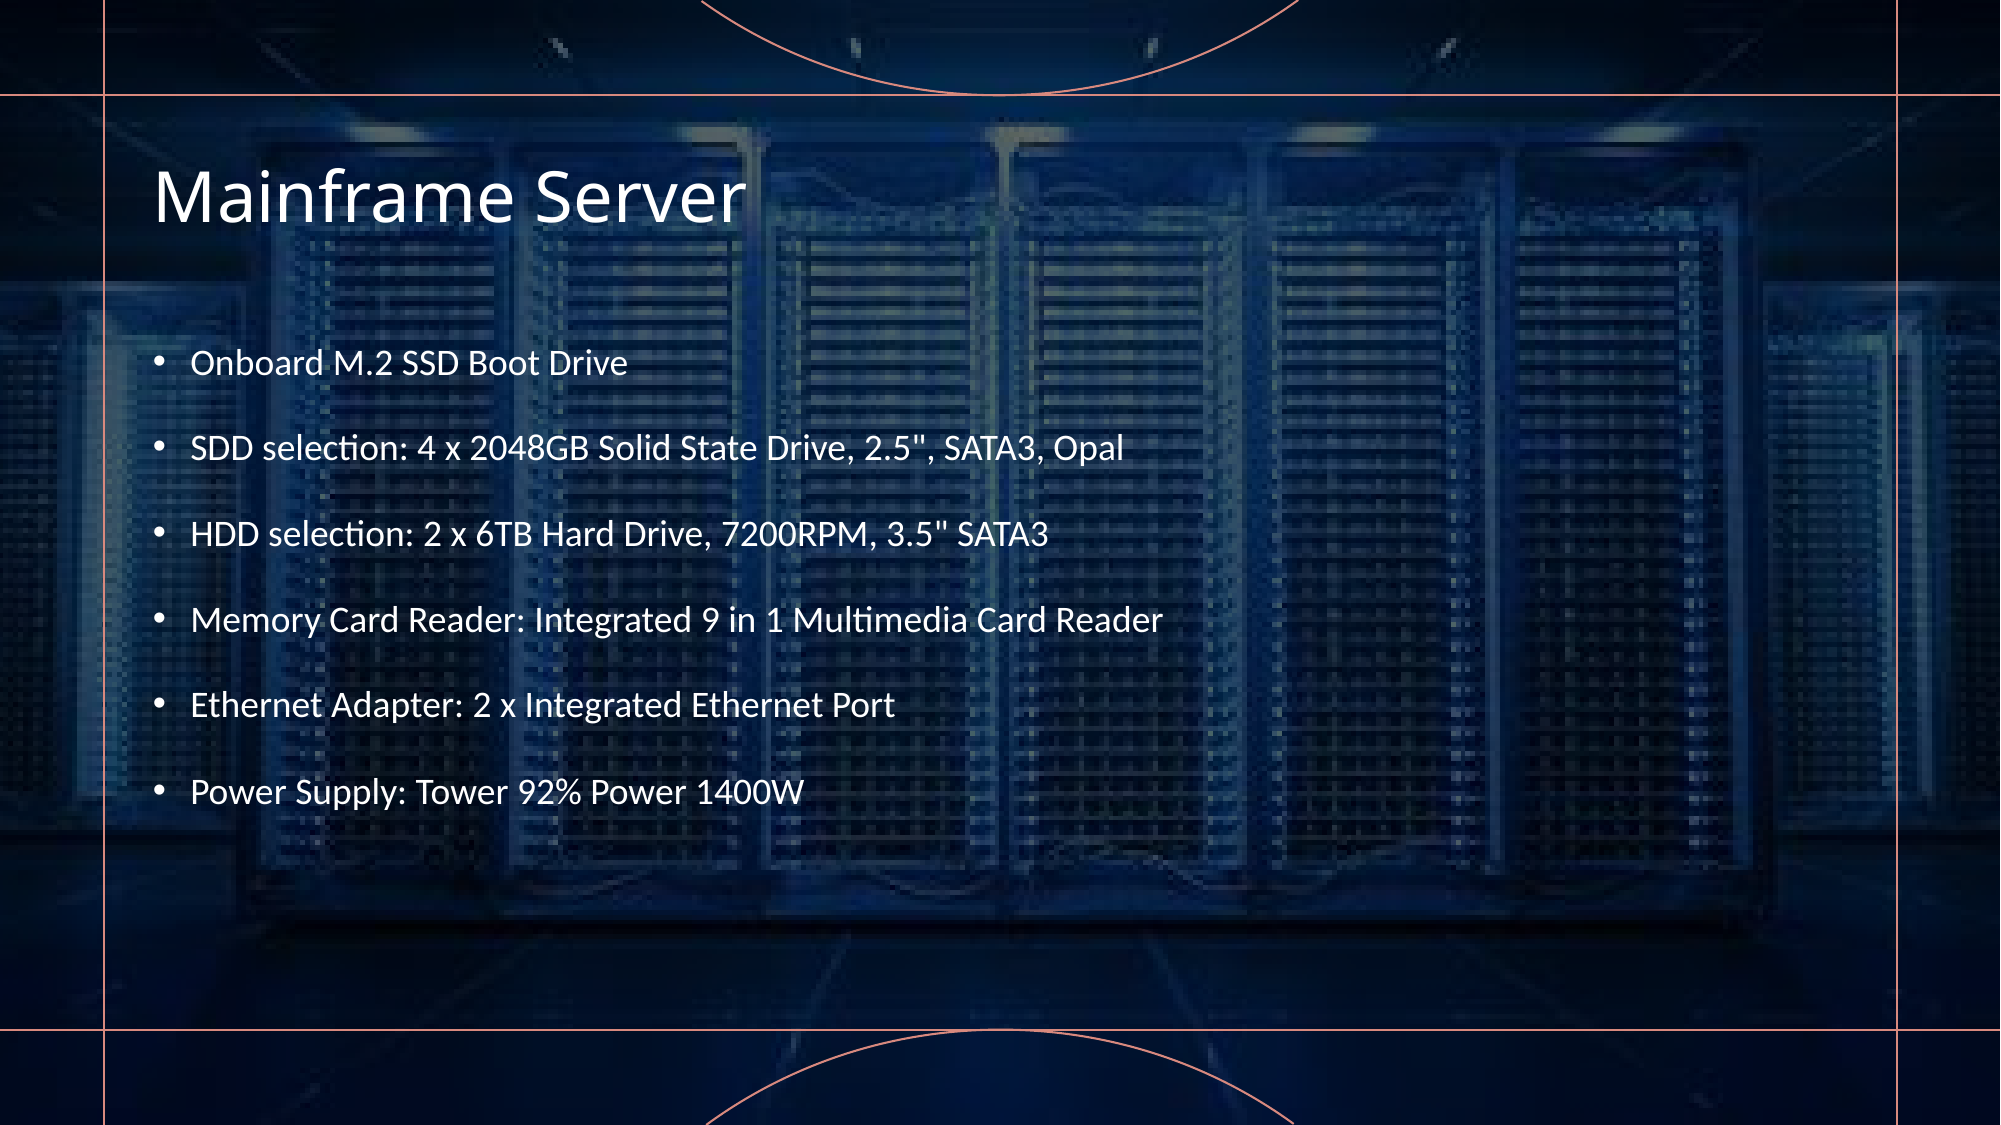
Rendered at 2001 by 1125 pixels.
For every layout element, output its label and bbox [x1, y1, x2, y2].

text_box [0, 0, 2000, 1125]
